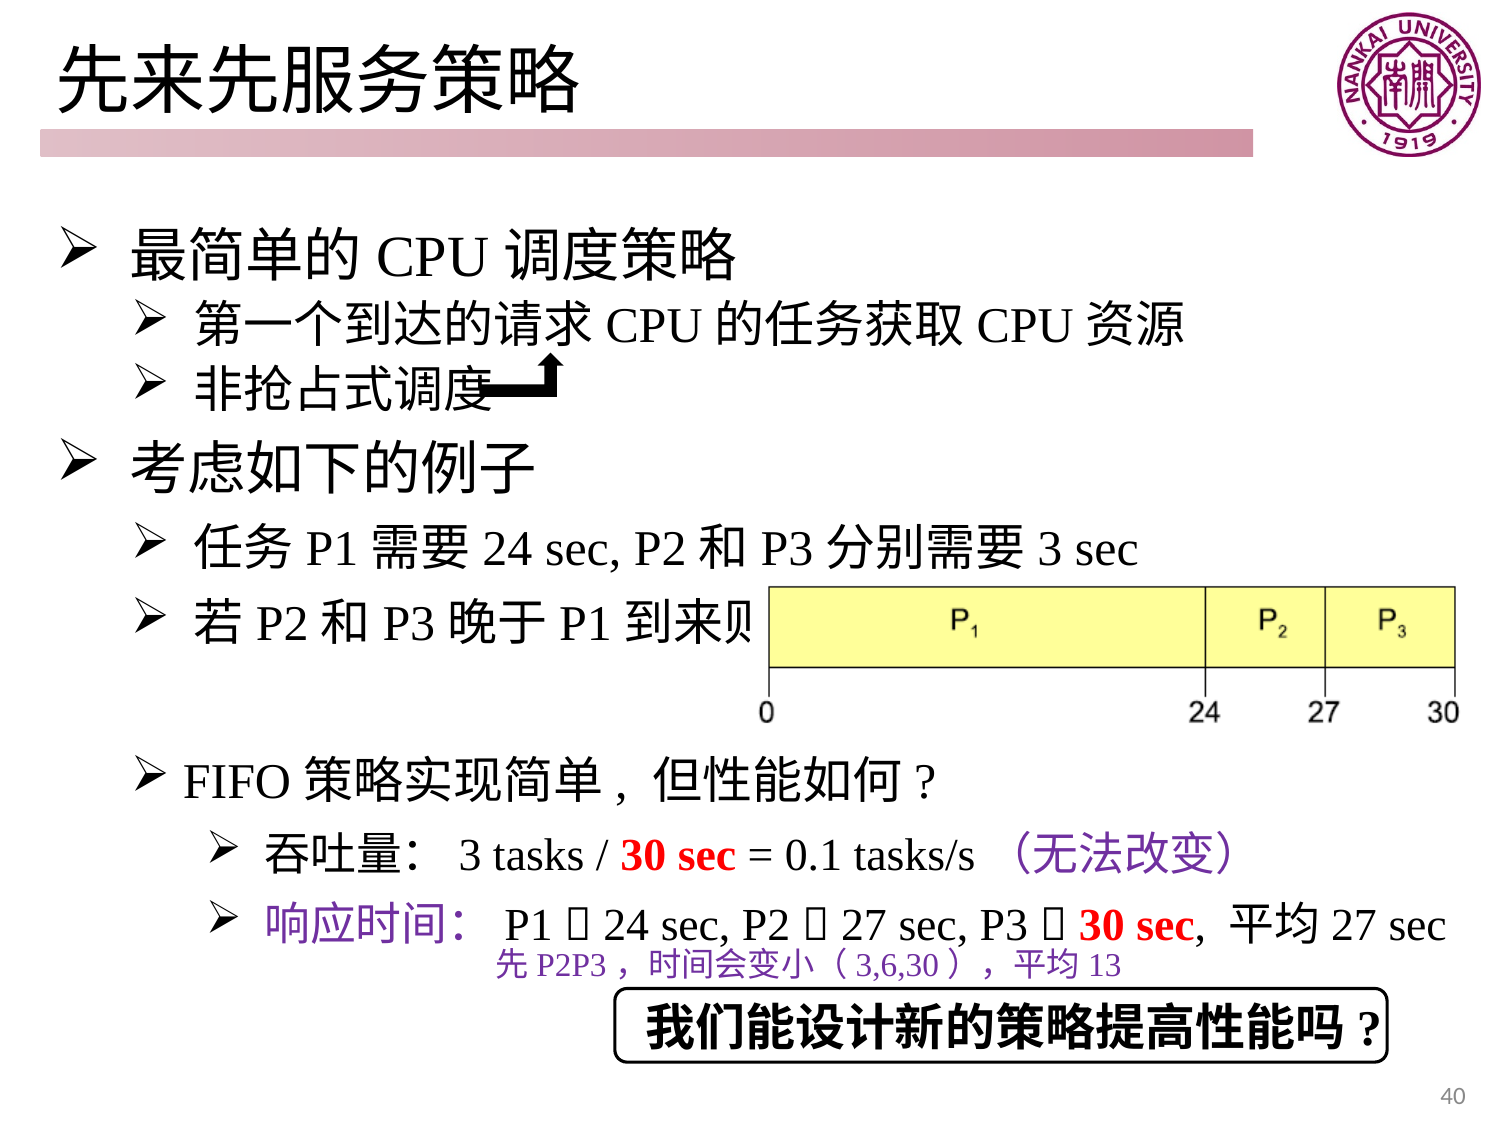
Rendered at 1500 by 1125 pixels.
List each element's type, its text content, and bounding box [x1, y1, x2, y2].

title 先来先服务策略 [40, 33, 1335, 133]
text_box 先P2P3，时间会变小（3,6,30），平均13 [480, 935, 1237, 1030]
picture [1337, 12, 1481, 157]
slide_number 40 [1143, 1065, 1481, 1125]
picture [749, 572, 1473, 736]
text_box 我们能设计新的策略提高性能吗? [613, 987, 1389, 1064]
text_box [479, 352, 564, 397]
list 最简单的CPU调度策略 第一个到达的请求CPU的任务获取CPU资源 非抢占式调度 考虑如下的例子 任务P1需要24 sec, P2和P3分别需要3 sec 若P2和P3晚于P1到来则 FIFO策略实现简单, 但性能如何? 吞吐量：3 tasks / 30 sec = 0.1 tasks/s（无法改变） 响应时间：P1  24 sec, P2  27 sec, P3  30 sec, 平均27 sec [40, 218, 1481, 1042]
